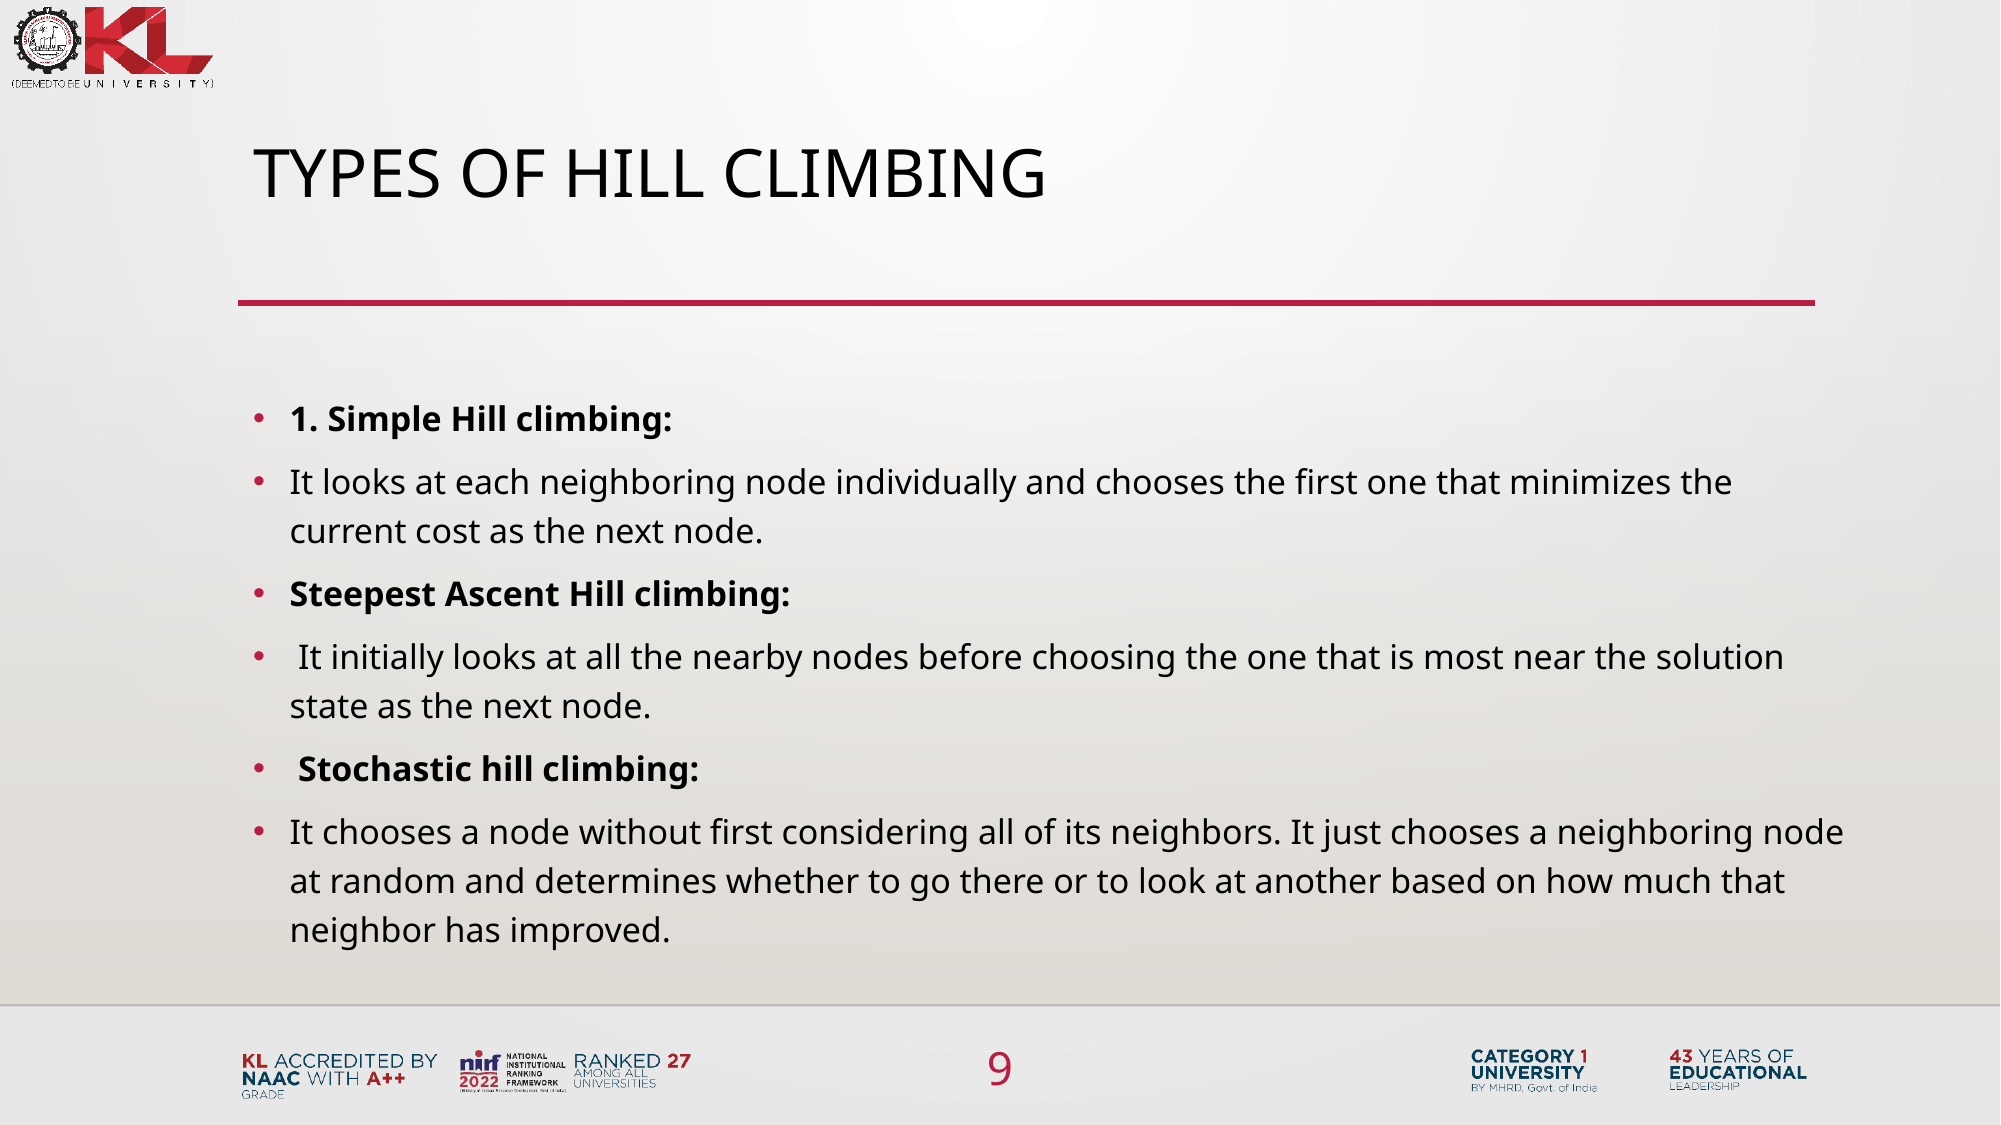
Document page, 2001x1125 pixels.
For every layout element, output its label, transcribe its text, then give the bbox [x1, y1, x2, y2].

list 1. Simple Hill climbing: It looks at each neighboring node individually and chooses the first one that minimizes the current cost as the next node. Steepest Ascent Hill climbing: It initially looks at all the nearby nodes before choosing the one that is most near the solution state as the next node. Stochastic hill climbing: It chooses a node without first considering all of its neighbors. It just chooses a neighboring node at random and determines whether to go there or to look at another based on how much that neighbor has improved. [238, 333, 1868, 965]
slide_number 9 [933, 1031, 1067, 1115]
title Types of HILL CLIMBING [238, 131, 1814, 305]
picture [1447, 1045, 1814, 1101]
picture [12, 5, 213, 88]
picture [238, 1045, 716, 1103]
